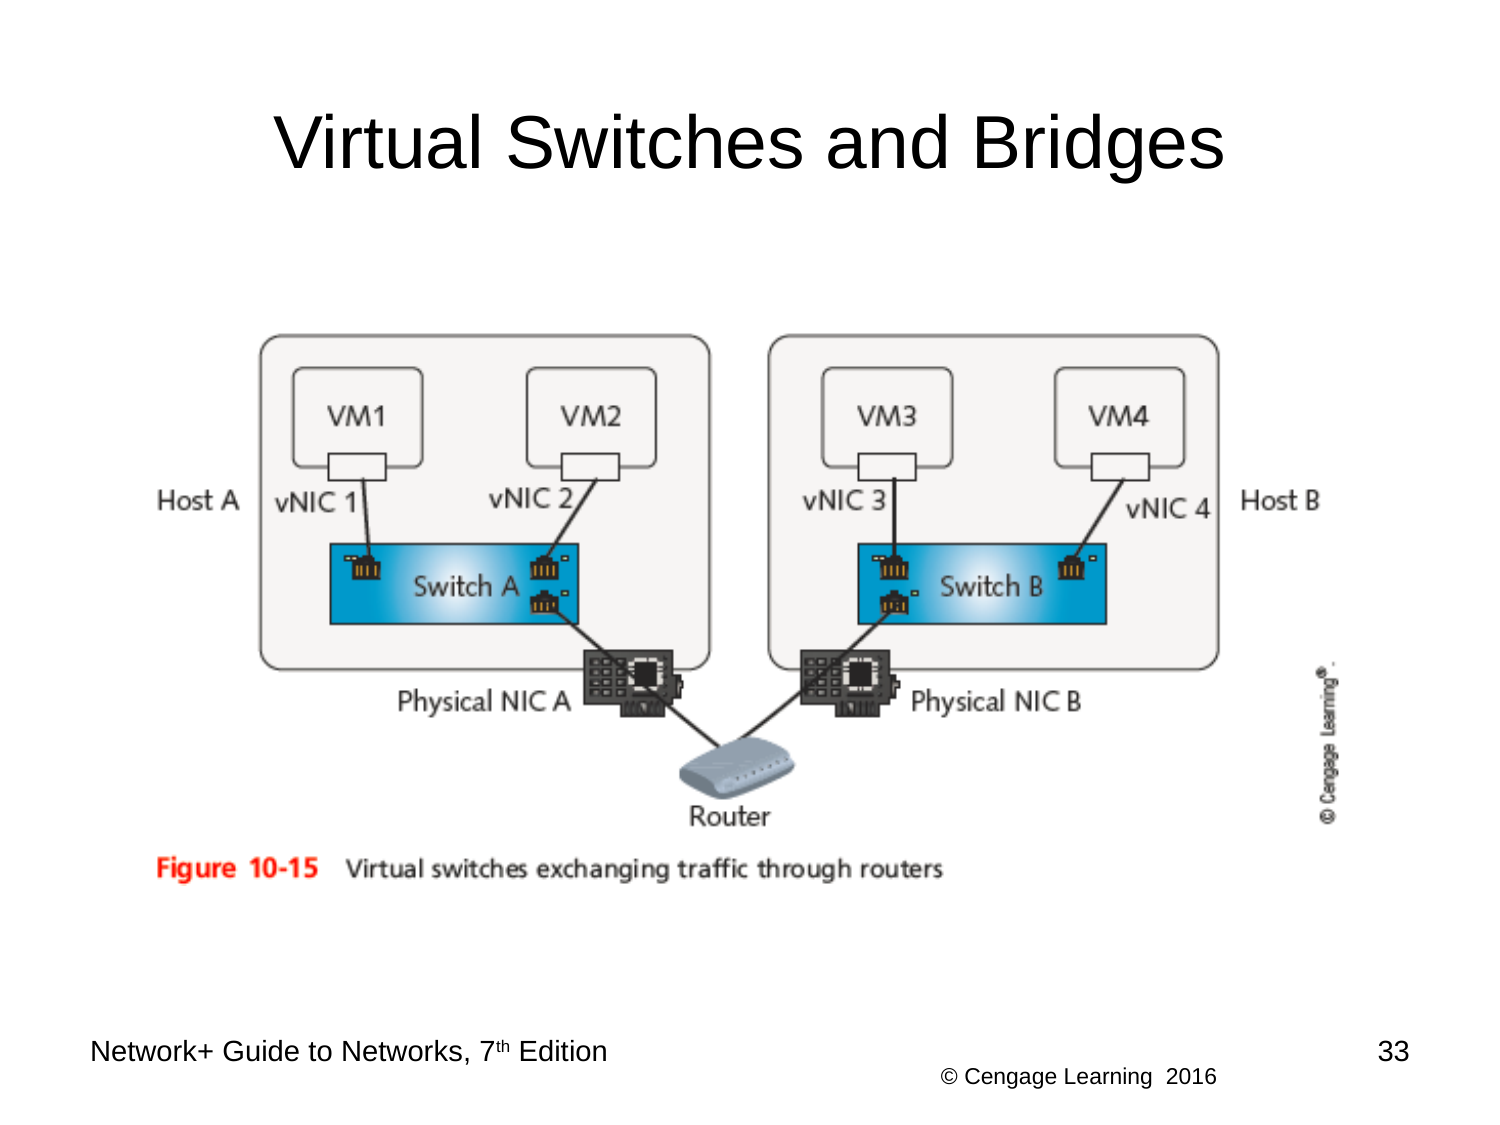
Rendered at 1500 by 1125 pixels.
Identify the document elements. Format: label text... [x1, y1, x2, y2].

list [149, 324, 1345, 886]
footer Network+ Guide to Networks, 7th Edition [74, 1024, 713, 1103]
slide_number 33 [1312, 1024, 1426, 1103]
title Virtual Switches and Bridges [75, 45, 1425, 233]
